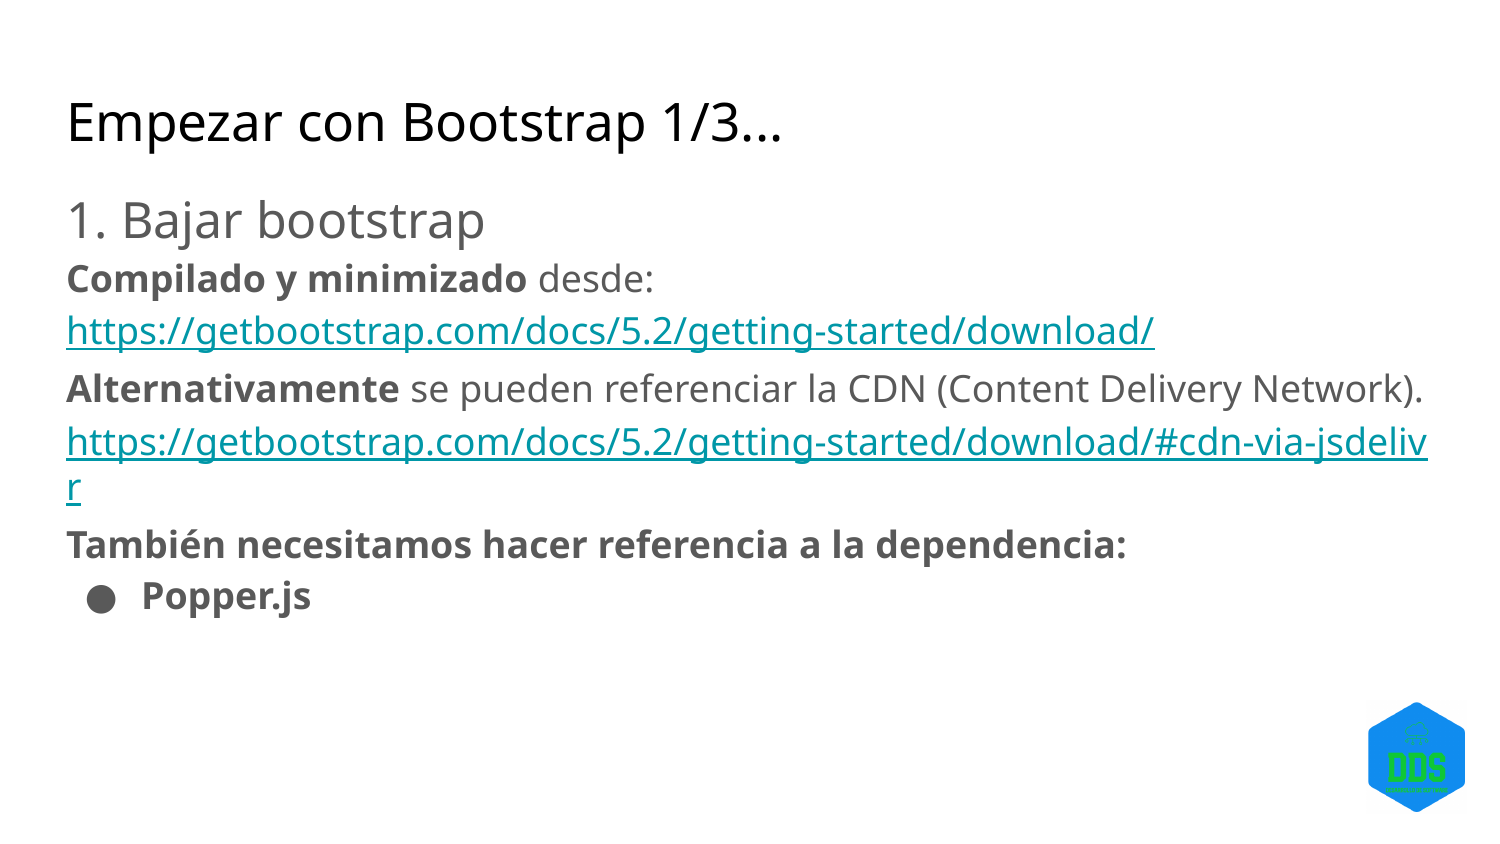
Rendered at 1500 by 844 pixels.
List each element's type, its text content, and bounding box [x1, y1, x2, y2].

picture [1366, 699, 1467, 814]
title Empezar con Bootstrap 1/3... [51, 72, 1449, 164]
list 1. Bajar bootstrap Compilado y minimizado desde: https://getbootstrap.com/docs/5.2/getting-started/download/ Alternativamente se pueden referenciar la CDN (Content Delivery Network). https://getbootstrap.com/docs/5.2/getting-started/download/#cdn-via-jsdelivr También necesitamos hacer referencia a la dependencia: Popper.js [51, 164, 1449, 725]
